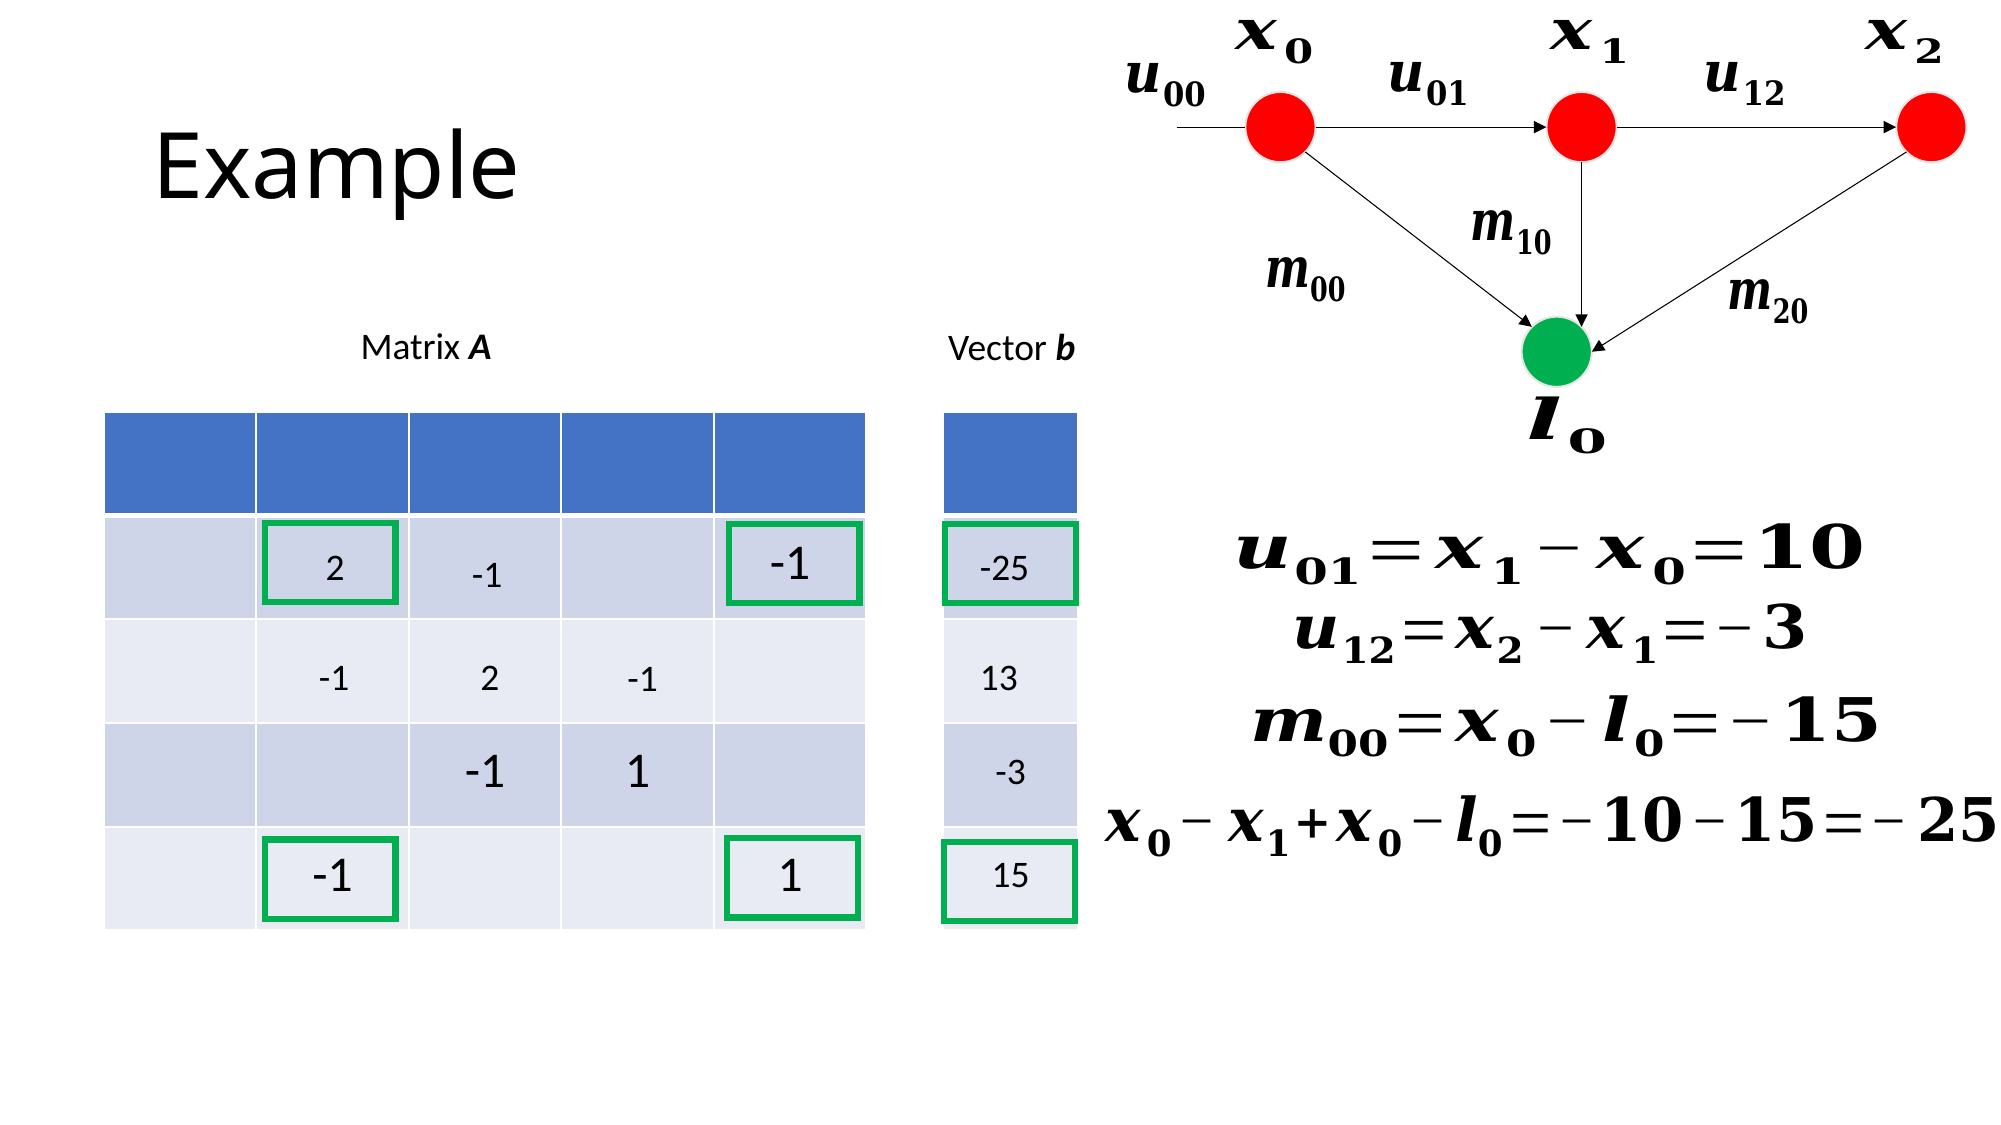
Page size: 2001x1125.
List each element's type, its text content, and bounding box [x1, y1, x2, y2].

text_box 13 [956, 645, 1065, 705]
table_cell [944, 620, 1077, 722]
text_box 2 [457, 645, 528, 705]
text_box [264, 522, 397, 603]
text_box -1 [295, 645, 366, 705]
table_cell [944, 604, 1077, 618]
text_box [726, 837, 859, 919]
title Example [137, 59, 1124, 278]
text_box -1 [604, 646, 674, 707]
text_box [1124, 0, 1967, 461]
text_box Matrix A [345, 314, 722, 374]
text_box [728, 523, 860, 604]
table_cell 15 [944, 828, 1077, 929]
text_box -1 [457, 542, 528, 603]
text_box [943, 841, 1076, 922]
table_cell -3 [944, 724, 1077, 826]
text_box Vector b [933, 315, 1124, 376]
text_box [264, 838, 397, 920]
table_header [944, 413, 1077, 513]
text_box [944, 523, 1077, 604]
table_cell [944, 518, 1077, 523]
